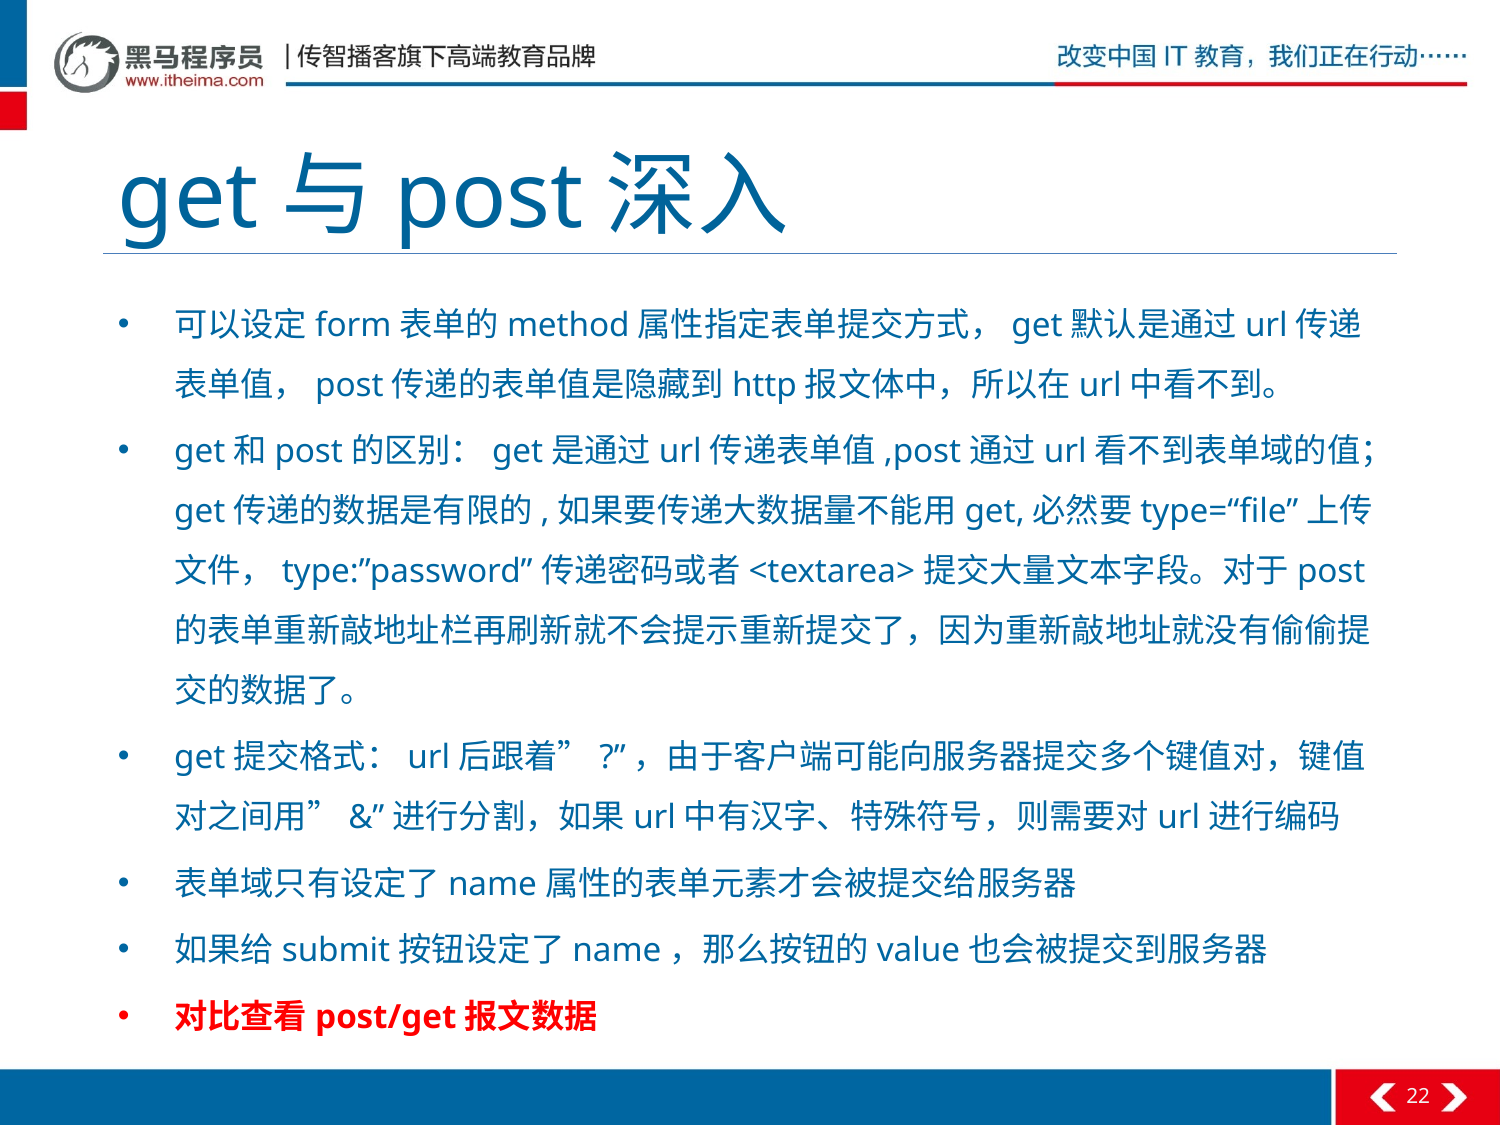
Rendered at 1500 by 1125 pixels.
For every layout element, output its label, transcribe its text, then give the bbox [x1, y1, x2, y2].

list 可以设定form表单的method属性指定表单提交方式，get默认是通过url传递表单值，post传递的表单值是隐藏到http报文体中，所以在url中看不到。 get和post的区别：get是通过url传递表单值,post通过url看不到表单域的值；get传递的数据是有限的,如果要传递大数据量不能用get,必然要type=“file”上传文件，type:”password”传递密码或者<textarea>提交大量文本字段。对于post的表单重新敲地址栏再刷新就不会提示重新提交了，因为重新敲地址就没有偷偷提交的数据了。 get提交格式：url后跟着”?”，由于客户端可能向服务器提交多个键值对，键值对之间用”&”进行分割，如果url中有汉字、特殊符号，则需要对url进行编码 表单域只有设定了name属性的表单元素才会被提交给服务器 如果给submit按钮设定了name，那么按钮的value也会被提交到服务器 对比查看post/get报文数据 [103, 275, 1397, 1040]
title get与post深入 [103, 95, 1397, 254]
picture [0, 0, 1500, 1125]
slide_number 22 [1336, 1070, 1500, 1124]
